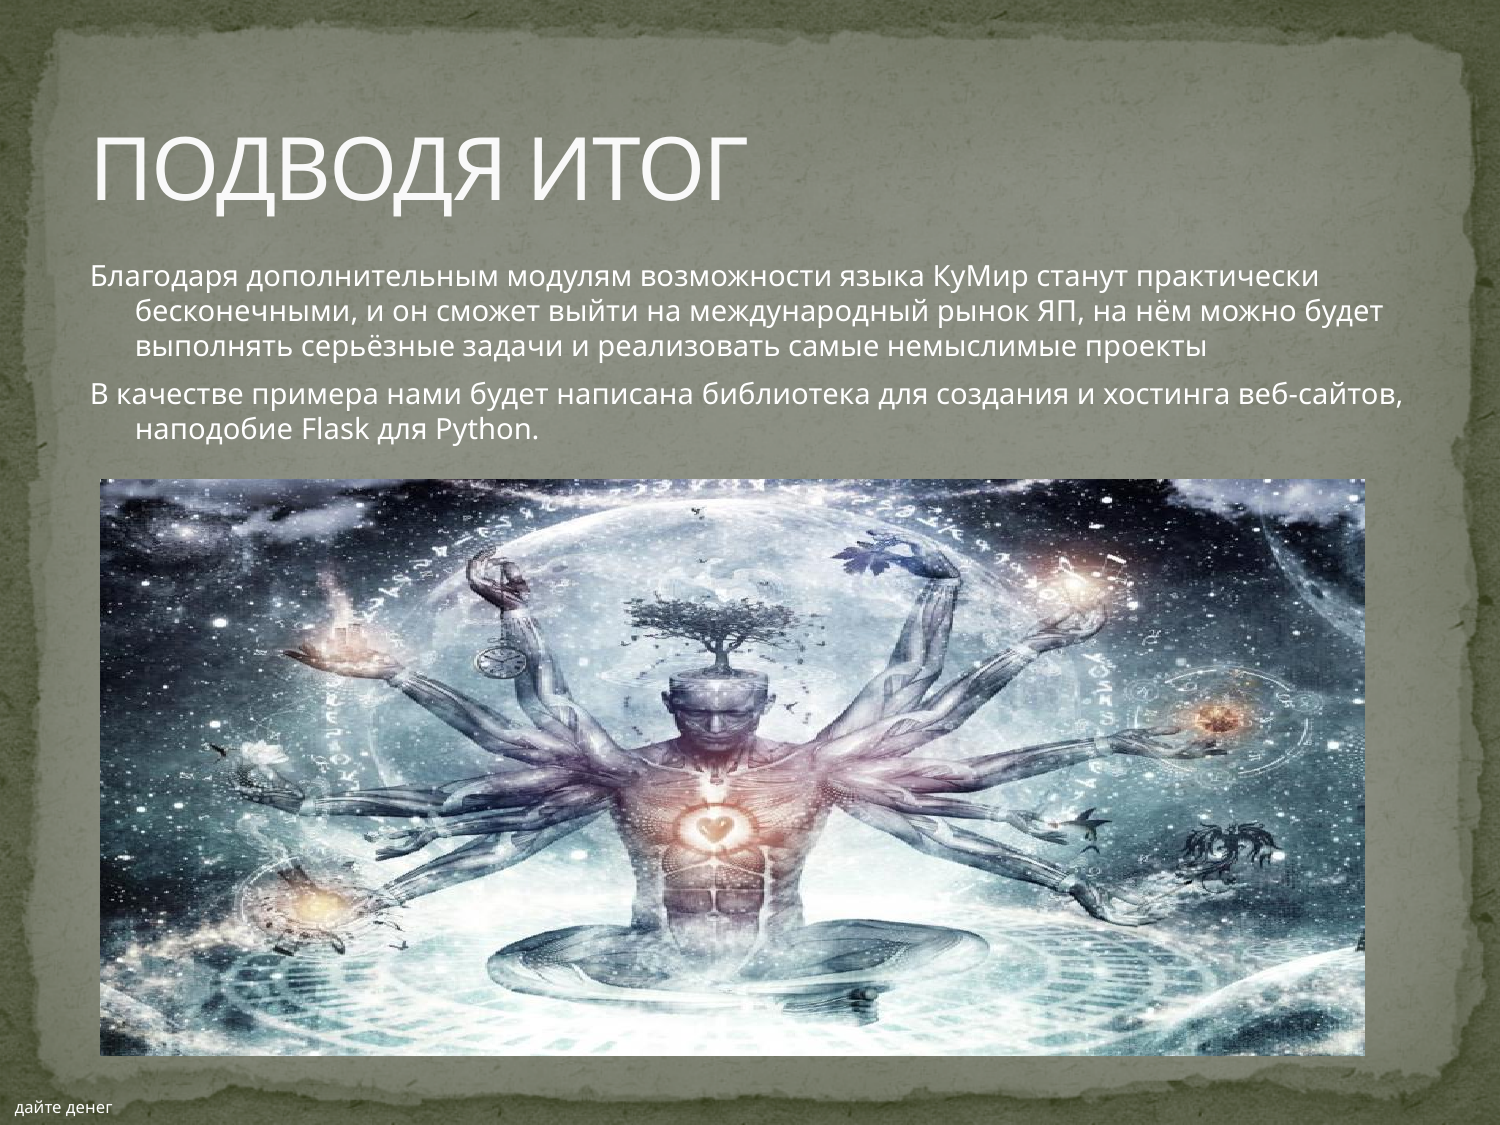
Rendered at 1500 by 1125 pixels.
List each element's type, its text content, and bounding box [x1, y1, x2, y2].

picture [100, 479, 1366, 1057]
text_box дайте денег [0, 1089, 128, 1125]
list Благодаря дополнительным модулям возможности языка КуМир станут практически бесконечными, и он сможет выйти на международный рынок ЯП, на нём можно будет выполнять серьёзные задачи и реализовать самые немыслимые проекты В качестве примера нами будет написана библиотека для создания и хостинга веб-сайтов, наподобие Flask для Python. [75, 249, 1425, 1000]
title ПОДВОДЯ ИТОГ [74, 24, 1425, 225]
